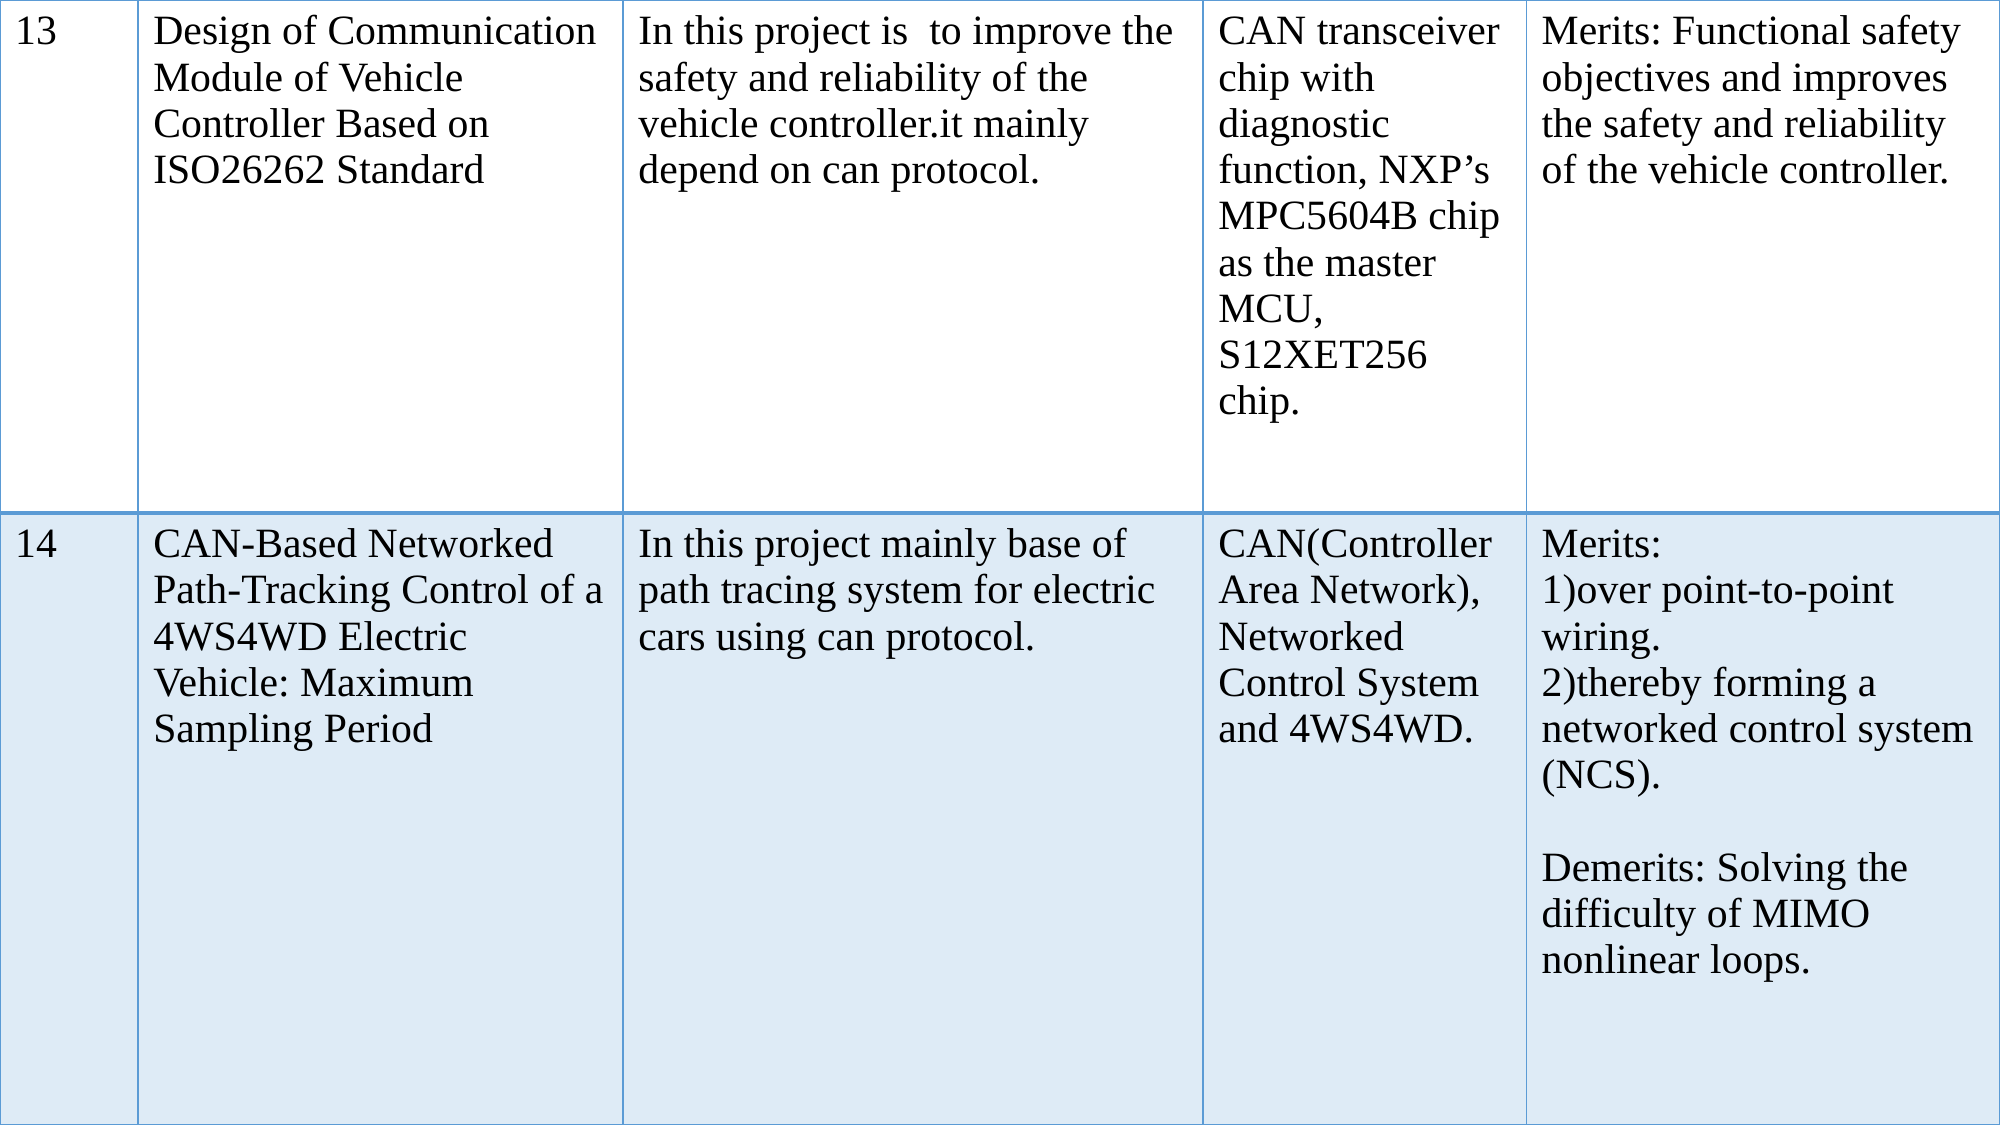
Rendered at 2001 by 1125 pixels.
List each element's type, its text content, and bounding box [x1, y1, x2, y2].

table_cell CAN(Controller Area Network), Networked Control System and 4WS4WD. [1204, 515, 1526, 1124]
table_cell 14 [1, 515, 137, 1124]
table_header In this project is to improve the safety and reliability of the vehicle controller.it mainly depend on can protocol. [624, 1, 1202, 511]
table_header CAN transceiver chip with diagnostic function, NXP’s MPC5604B chip as the master MCU, S12XET256 chip. [1204, 1, 1526, 511]
table_cell In this project mainly base of path tracing system for electric cars using can protocol. [624, 515, 1202, 1124]
table_header 13 [1, 1, 137, 511]
table_cell CAN-Based Networked Path-Tracking Control of a 4WS4WD Electric Vehicle: Maximum Sampling Period [139, 515, 622, 1124]
table_header Merits: Functional safety objectives and improves the safety and reliability of the vehicle controller. [1527, 1, 1999, 511]
table_cell Merits: 1)over point-to-point wiring. 2)thereby forming a networked control system (NCS). Demerits: Solving the difficulty of MIMO nonlinear loops. [1527, 515, 1999, 1124]
table_header Design of Communication Module of Vehicle Controller Based on ISO26262 Standard [139, 1, 622, 511]
